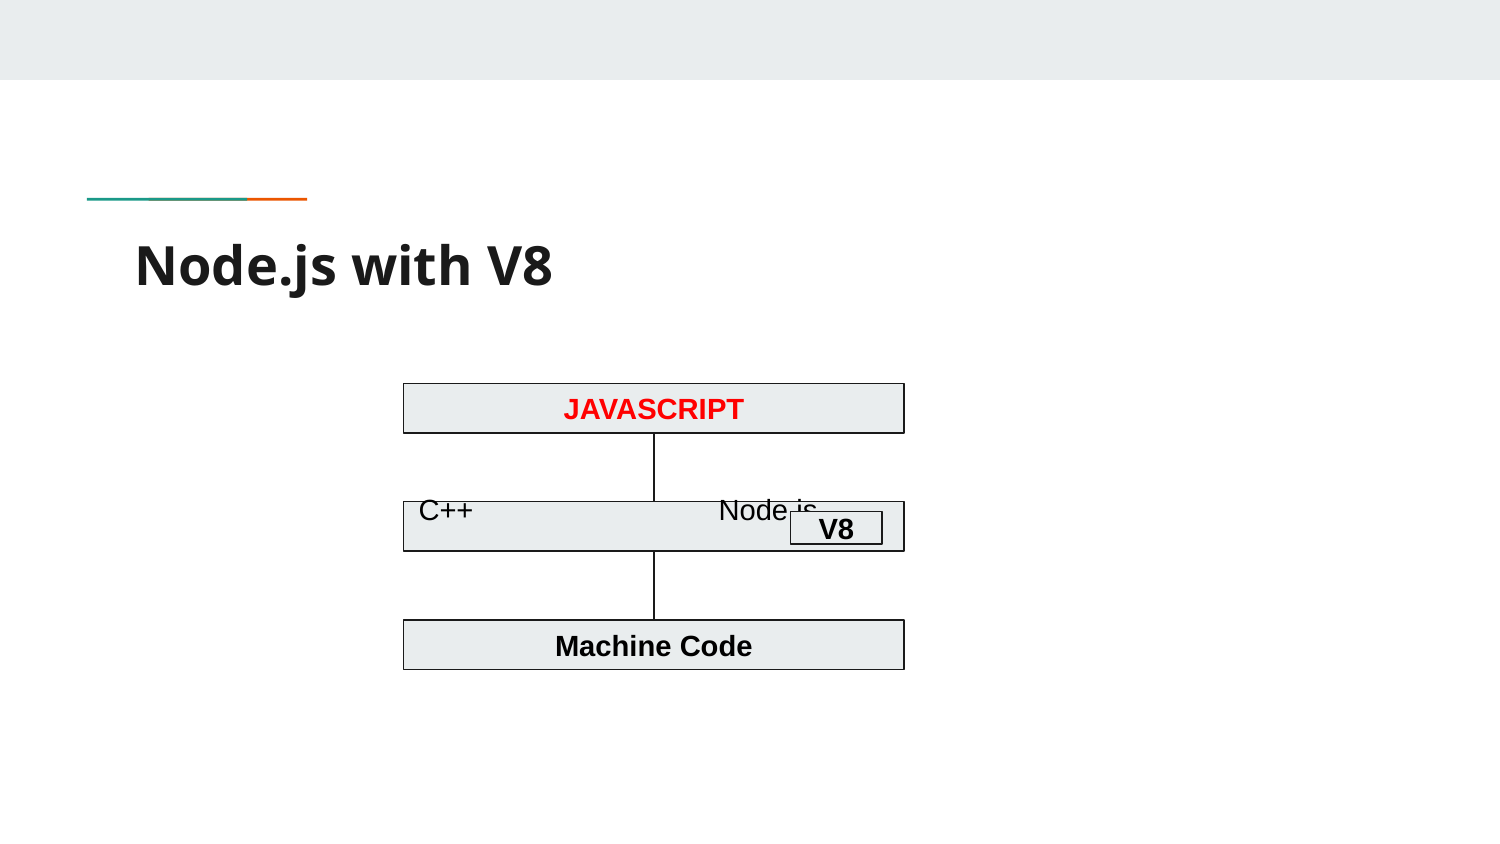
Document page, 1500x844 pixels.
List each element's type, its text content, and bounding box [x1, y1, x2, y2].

title Node.js with V8 [119, 216, 1381, 305]
text_box V8 [790, 511, 883, 544]
text_box Machine Code [403, 620, 905, 670]
text_box JAVASCRIPT [403, 383, 905, 433]
text_box C++ Node.js [403, 501, 905, 552]
